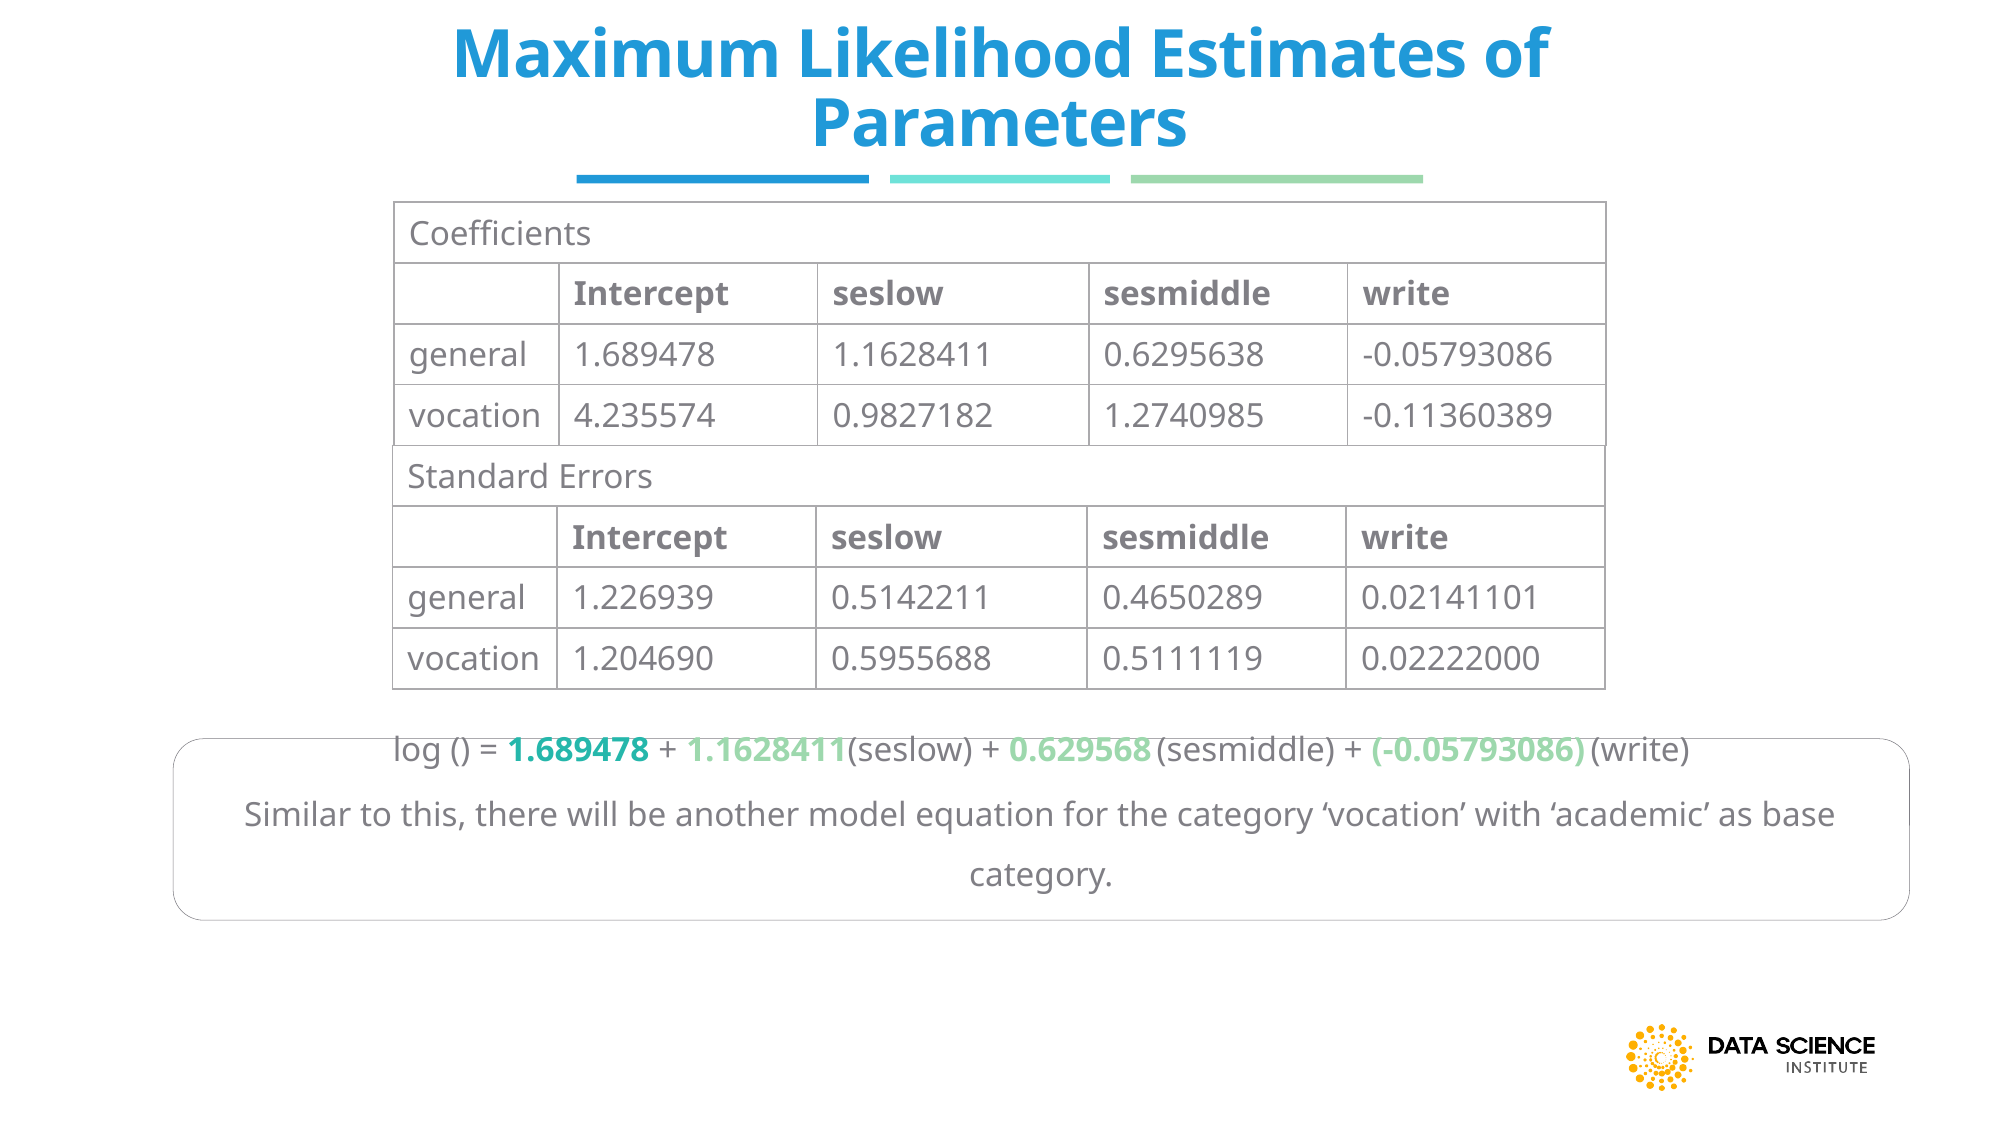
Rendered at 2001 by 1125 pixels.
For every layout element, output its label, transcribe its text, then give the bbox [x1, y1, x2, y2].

table_cell sesmiddle [1088, 507, 1345, 566]
table_cell 0.4650289 [1088, 568, 1345, 627]
table_cell 0.02222000 [1347, 629, 1604, 688]
picture [1776, 1037, 1808, 1054]
table_cell Intercept [560, 264, 817, 323]
table_cell Intercept [558, 507, 815, 566]
table_cell vocation [393, 629, 556, 688]
table_cell 1.2740985 [1090, 385, 1347, 445]
table_cell 0.5111119 [1088, 629, 1345, 688]
table_cell [395, 264, 558, 323]
table_cell 0.6295638 [1090, 325, 1347, 384]
picture [1845, 1037, 1862, 1054]
table_cell seslow [817, 507, 1086, 566]
table_cell sesmiddle [1090, 264, 1347, 323]
table_cell 1.226939 [558, 568, 815, 627]
table_cell -0.11360389 [1348, 385, 1605, 445]
table_cell -0.05793086 [1348, 325, 1605, 384]
picture [1839, 1062, 1847, 1073]
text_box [576, 174, 1424, 184]
picture [1828, 1037, 1844, 1054]
table_cell [393, 507, 556, 566]
table_cell 0.5955688 [817, 629, 1086, 688]
table_cell general [395, 325, 558, 384]
table_cell 0.9827182 [818, 385, 1088, 445]
table_cell general [393, 568, 556, 627]
table_header Standard Errors [393, 446, 1604, 505]
table_cell 0.5142211 [817, 568, 1086, 627]
table_cell 1.1628411 [818, 325, 1088, 384]
picture [1792, 1062, 1801, 1073]
table_cell vocation [395, 385, 558, 445]
table_header Coefficients [395, 203, 1605, 262]
table_cell write [1347, 507, 1604, 566]
table_cell 4.235574 [560, 385, 817, 445]
table_cell write [1348, 264, 1605, 323]
table_cell 1.689478 [560, 325, 817, 384]
title Maximum Likelihood Estimates of Parameters [257, 24, 1743, 158]
picture [1860, 1062, 1867, 1073]
table_cell 1.204690 [558, 629, 815, 688]
table_cell 0.02141101 [1347, 568, 1604, 627]
picture [1626, 1024, 1694, 1091]
picture [1804, 1061, 1811, 1073]
table_cell seslow [818, 264, 1088, 323]
